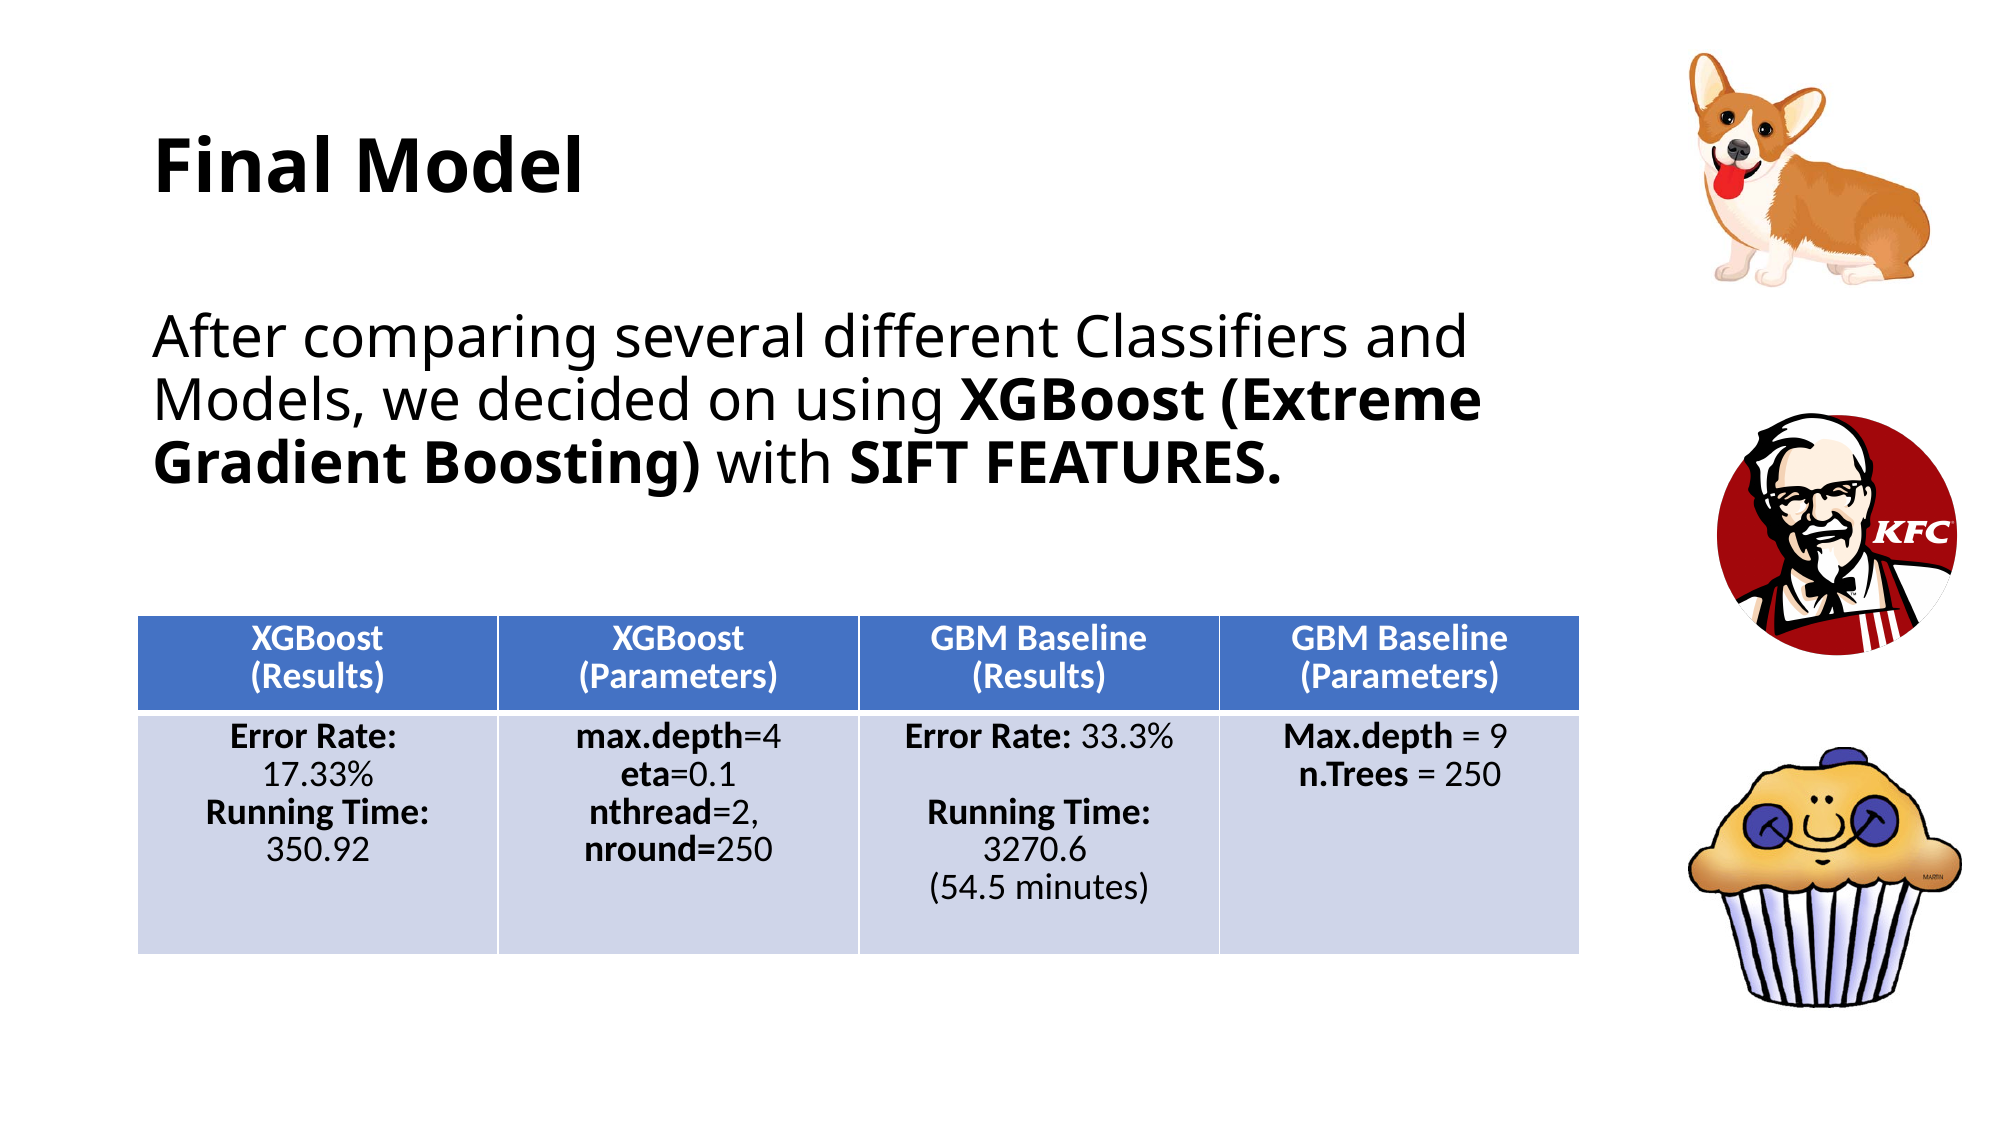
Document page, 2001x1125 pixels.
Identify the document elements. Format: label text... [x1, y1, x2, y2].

table_header XGBoost (Parameters) [499, 616, 858, 710]
list After comparing several different Classifiers and Models, we decided on using XGBoost (Extreme Gradient Boosting) with SIFT FEATURES. [137, 299, 1643, 1014]
table_header GBM Baseline (Parameters) [1220, 616, 1579, 710]
table_cell Error Rate: 17.33% Running Time: 350.92 [138, 716, 497, 954]
table_cell Max.depth = 9 n.Trees = 250 [1220, 716, 1579, 954]
picture [1713, 411, 1959, 657]
table_header XGBoost (Results) [138, 616, 497, 710]
picture [1688, 49, 1932, 288]
table_header GBM Baseline (Results) [860, 616, 1219, 710]
picture [1688, 739, 1962, 1014]
table_cell max.depth=4 eta=0.1 nthread=2, nround=250 [499, 716, 858, 954]
table_cell Error Rate: 33.3% Running Time: 3270.6 (54.5 minutes) [860, 716, 1219, 954]
title Final Model [137, 59, 1688, 278]
